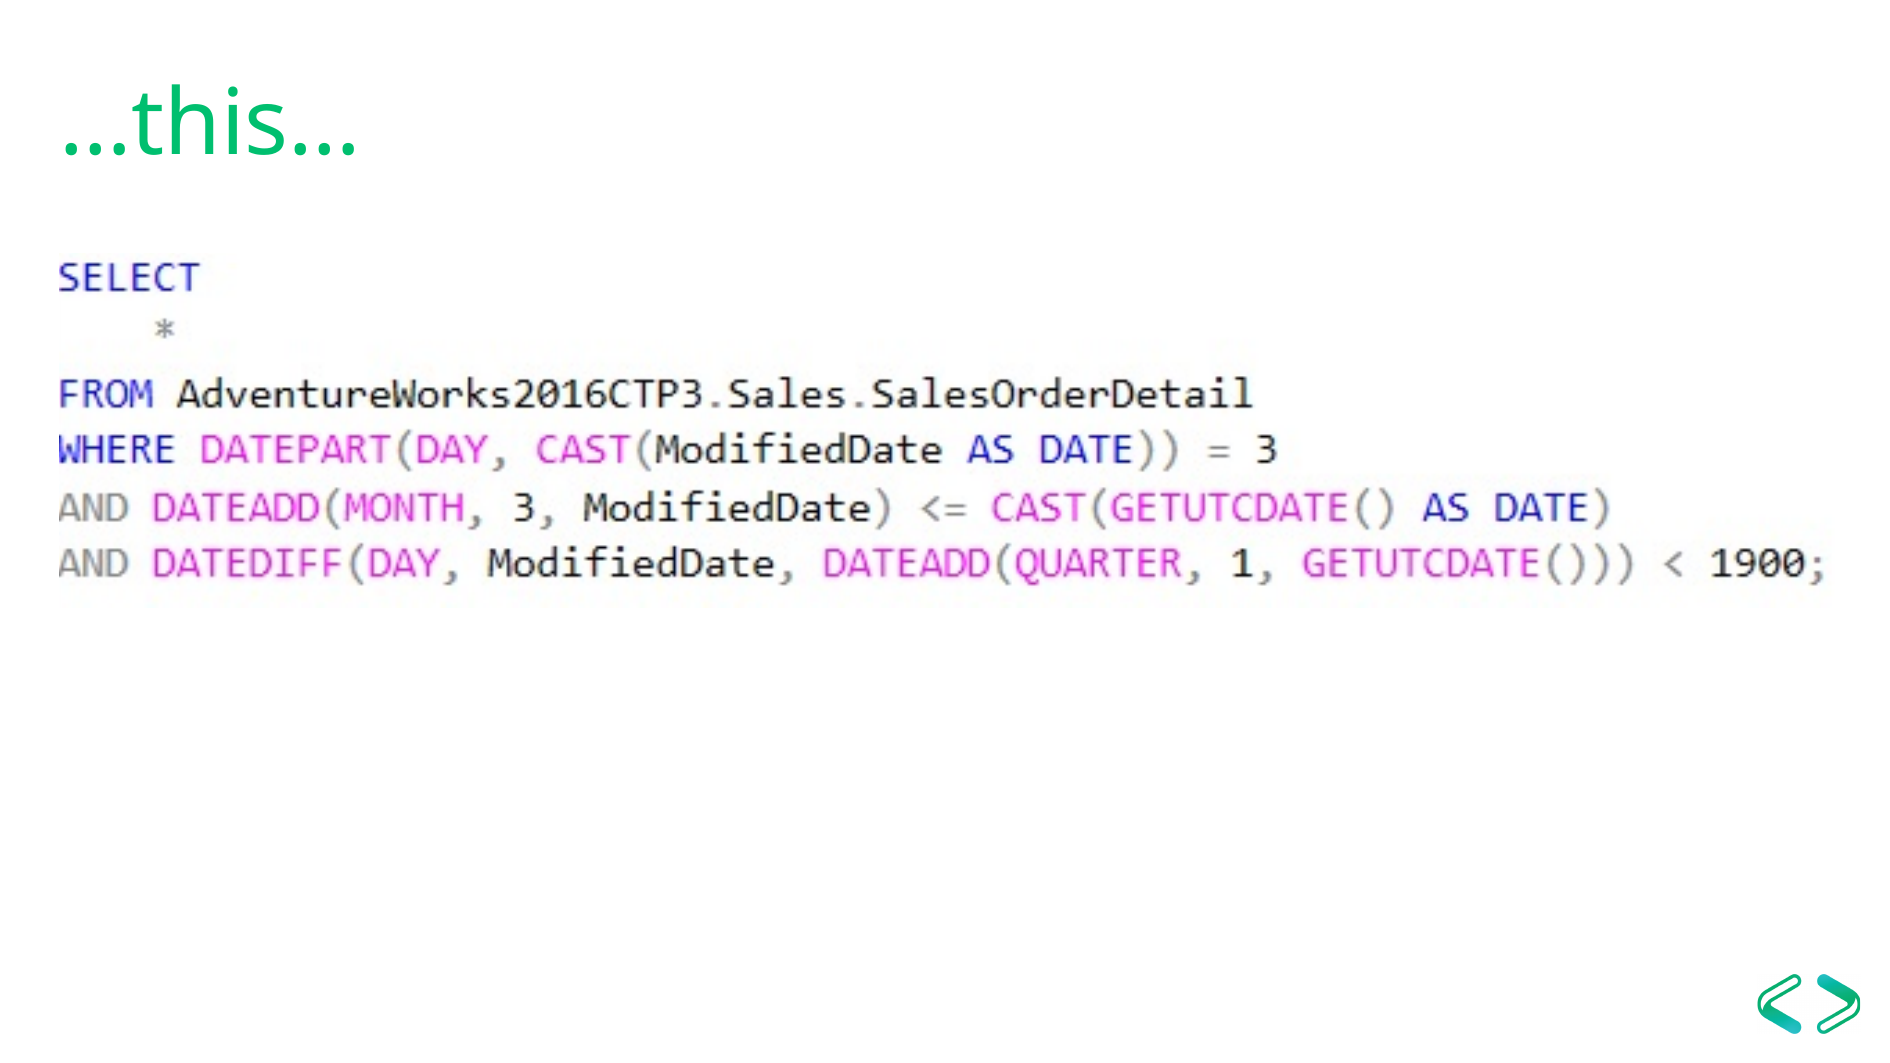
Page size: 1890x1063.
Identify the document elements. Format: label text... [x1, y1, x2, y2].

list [58, 253, 1844, 609]
title …this… [59, 59, 1831, 178]
